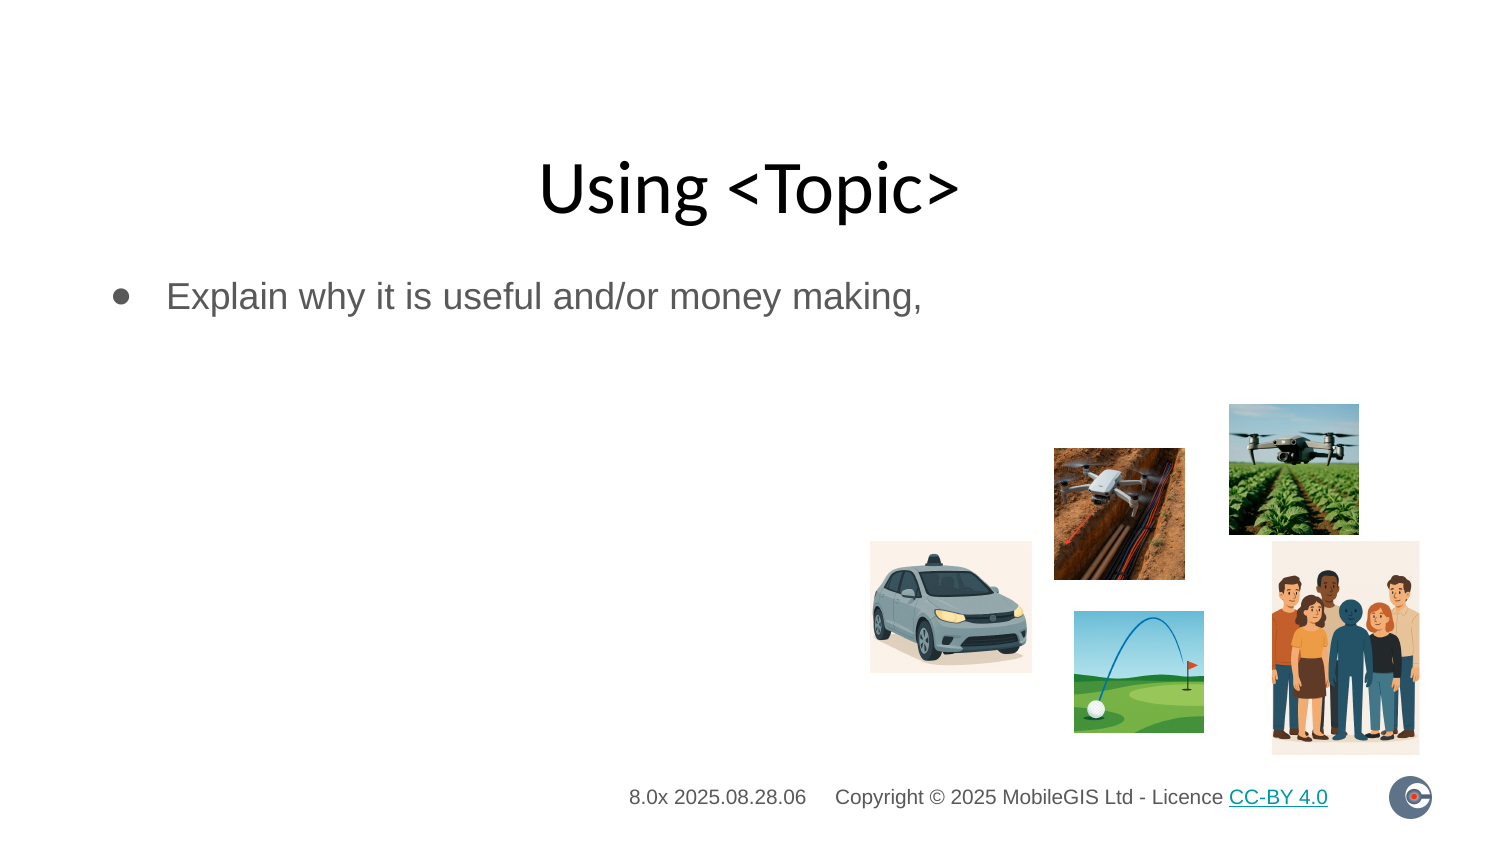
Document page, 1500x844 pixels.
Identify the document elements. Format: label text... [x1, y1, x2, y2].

picture [1054, 448, 1185, 580]
text_box Explain why it is useful and/or money making, [76, 257, 1426, 332]
picture [1073, 611, 1205, 733]
picture [1271, 541, 1420, 756]
picture [870, 541, 1032, 674]
picture [1228, 403, 1360, 536]
picture [1389, 776, 1432, 819]
title Using <Topic> [51, 122, 1449, 244]
